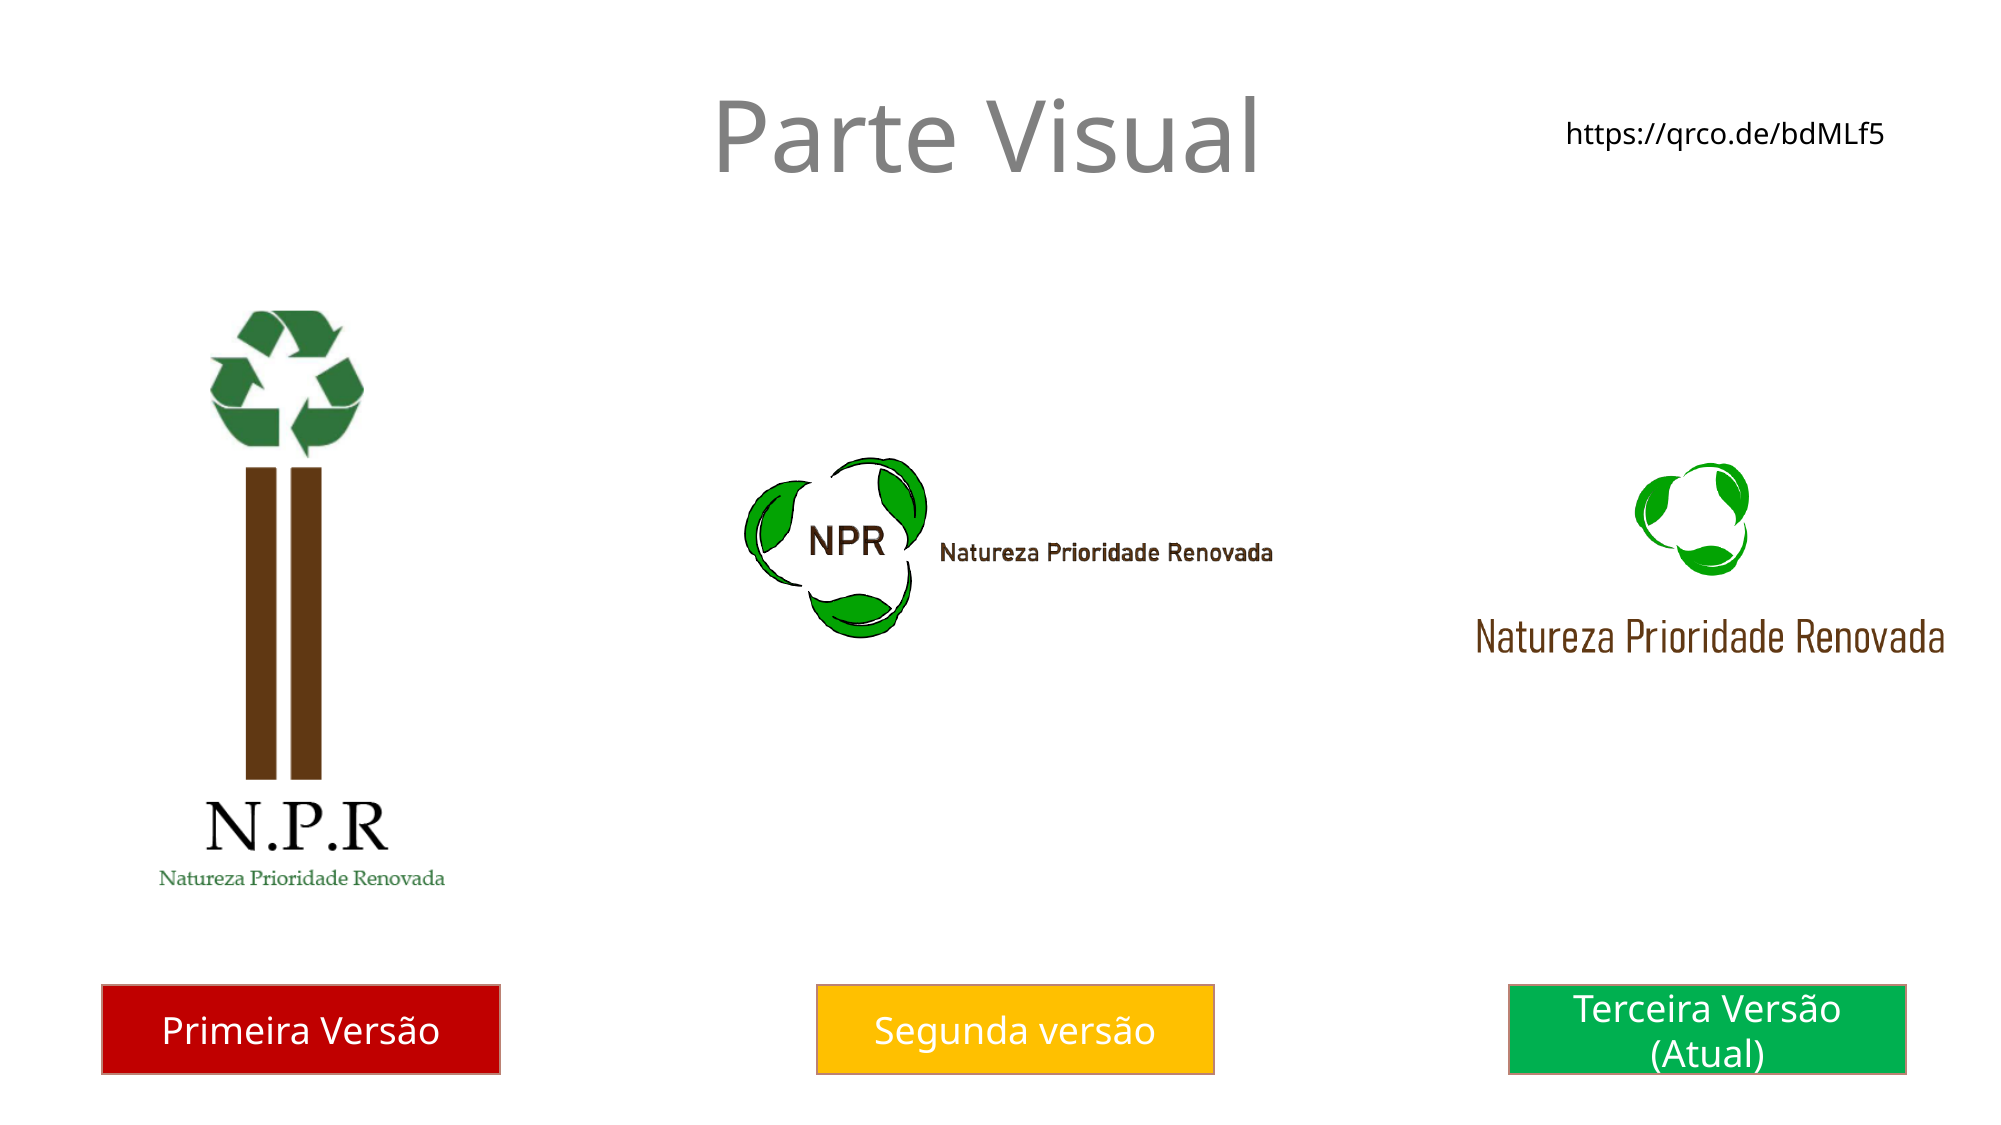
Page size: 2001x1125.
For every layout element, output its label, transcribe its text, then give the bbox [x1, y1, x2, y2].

picture [726, 418, 1304, 706]
text_box Primeira Versão [101, 984, 501, 1075]
picture [147, 293, 455, 904]
text_box https://qrco.de/bdMLf5 [1550, 108, 1939, 159]
picture [1462, 440, 1953, 685]
text_box Parte Visual [695, 65, 1305, 201]
text_box Segunda versão [816, 984, 1215, 1075]
text_box Terceira Versão (Atual) [1508, 984, 1907, 1075]
